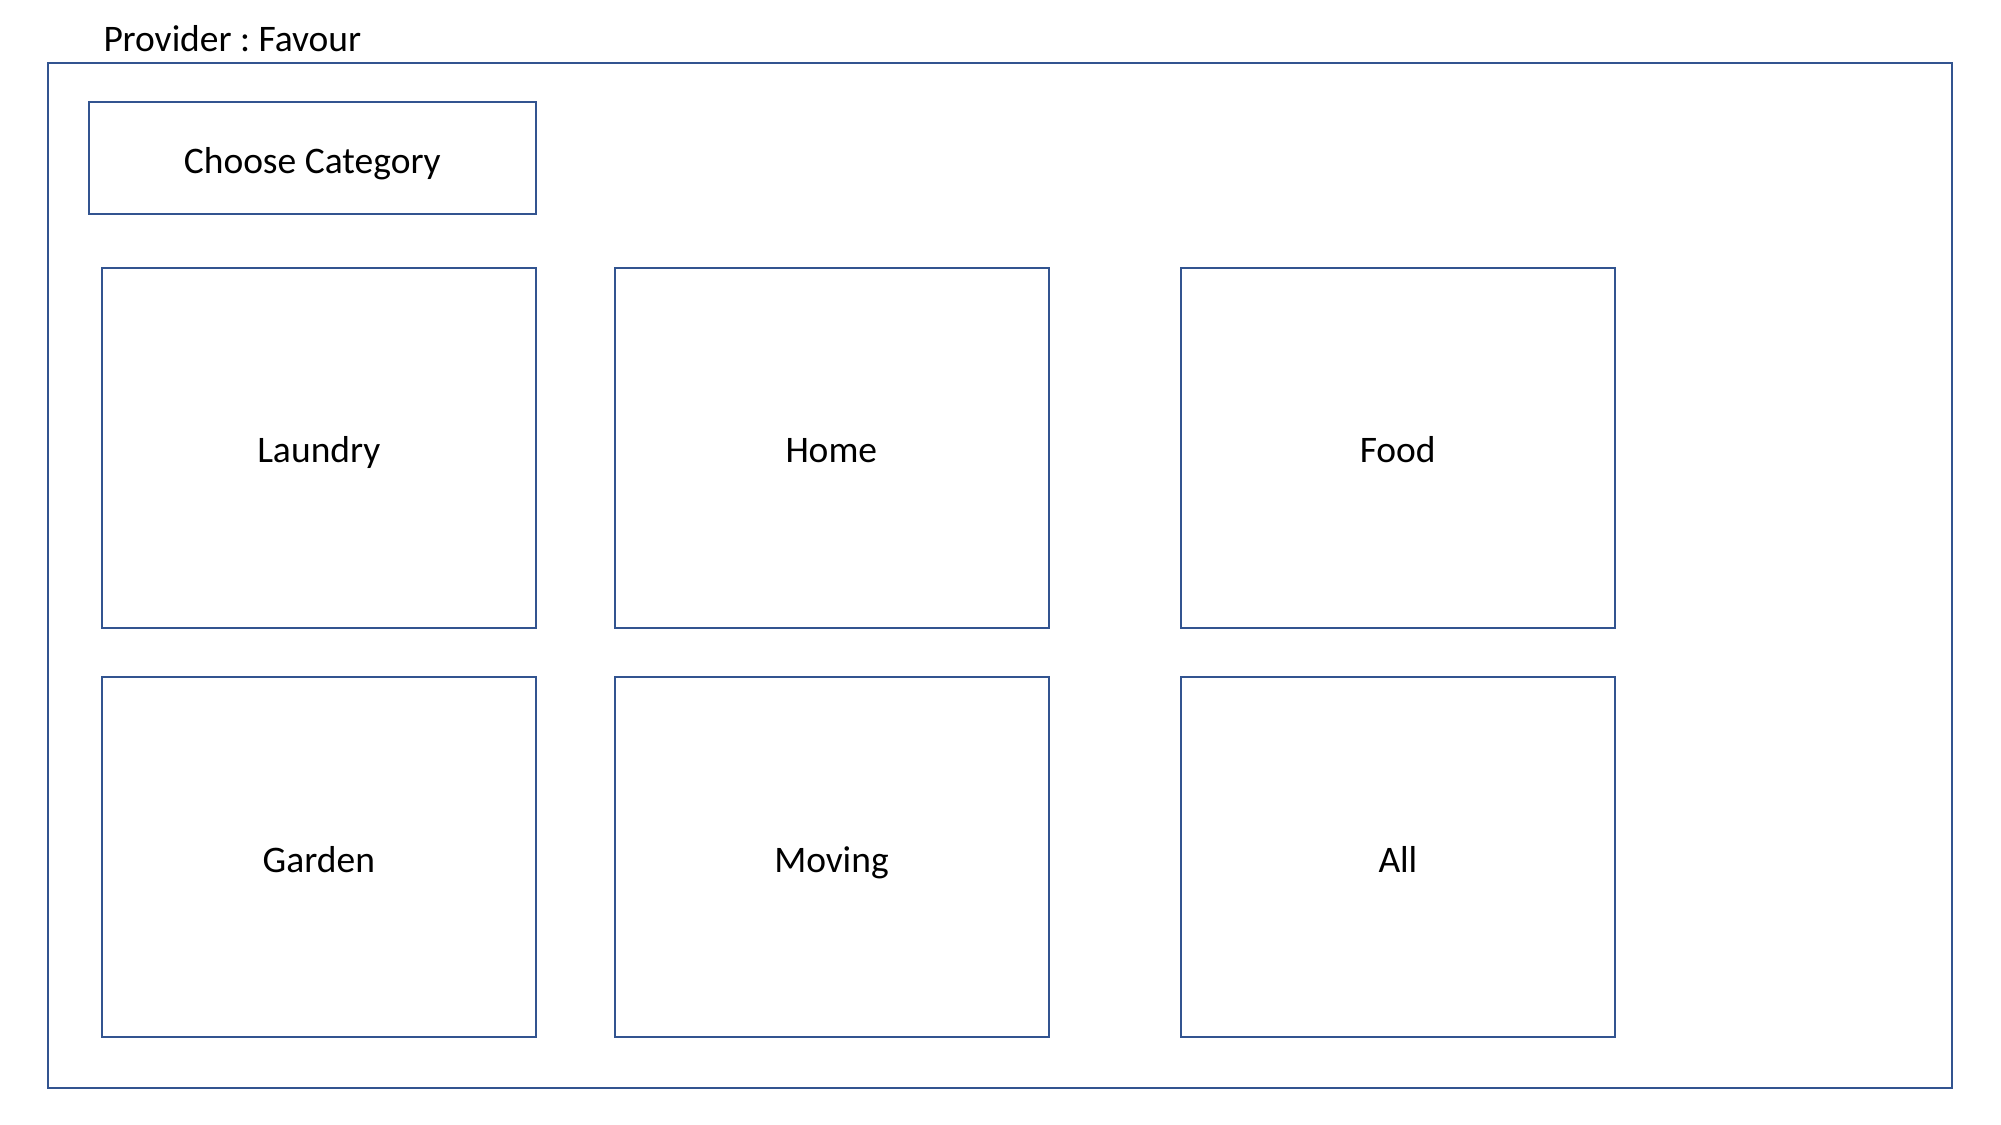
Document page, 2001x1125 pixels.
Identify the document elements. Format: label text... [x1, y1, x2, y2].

text_box Provider : Favour [88, 6, 405, 67]
text_box Food [1180, 267, 1616, 629]
text_box Choose Category [88, 101, 537, 215]
text_box [47, 62, 1953, 1089]
text_box Garden [101, 676, 537, 1038]
text_box Home [614, 267, 1050, 629]
text_box All [1180, 676, 1616, 1038]
text_box Moving [614, 676, 1050, 1038]
text_box Laundry [101, 267, 537, 629]
